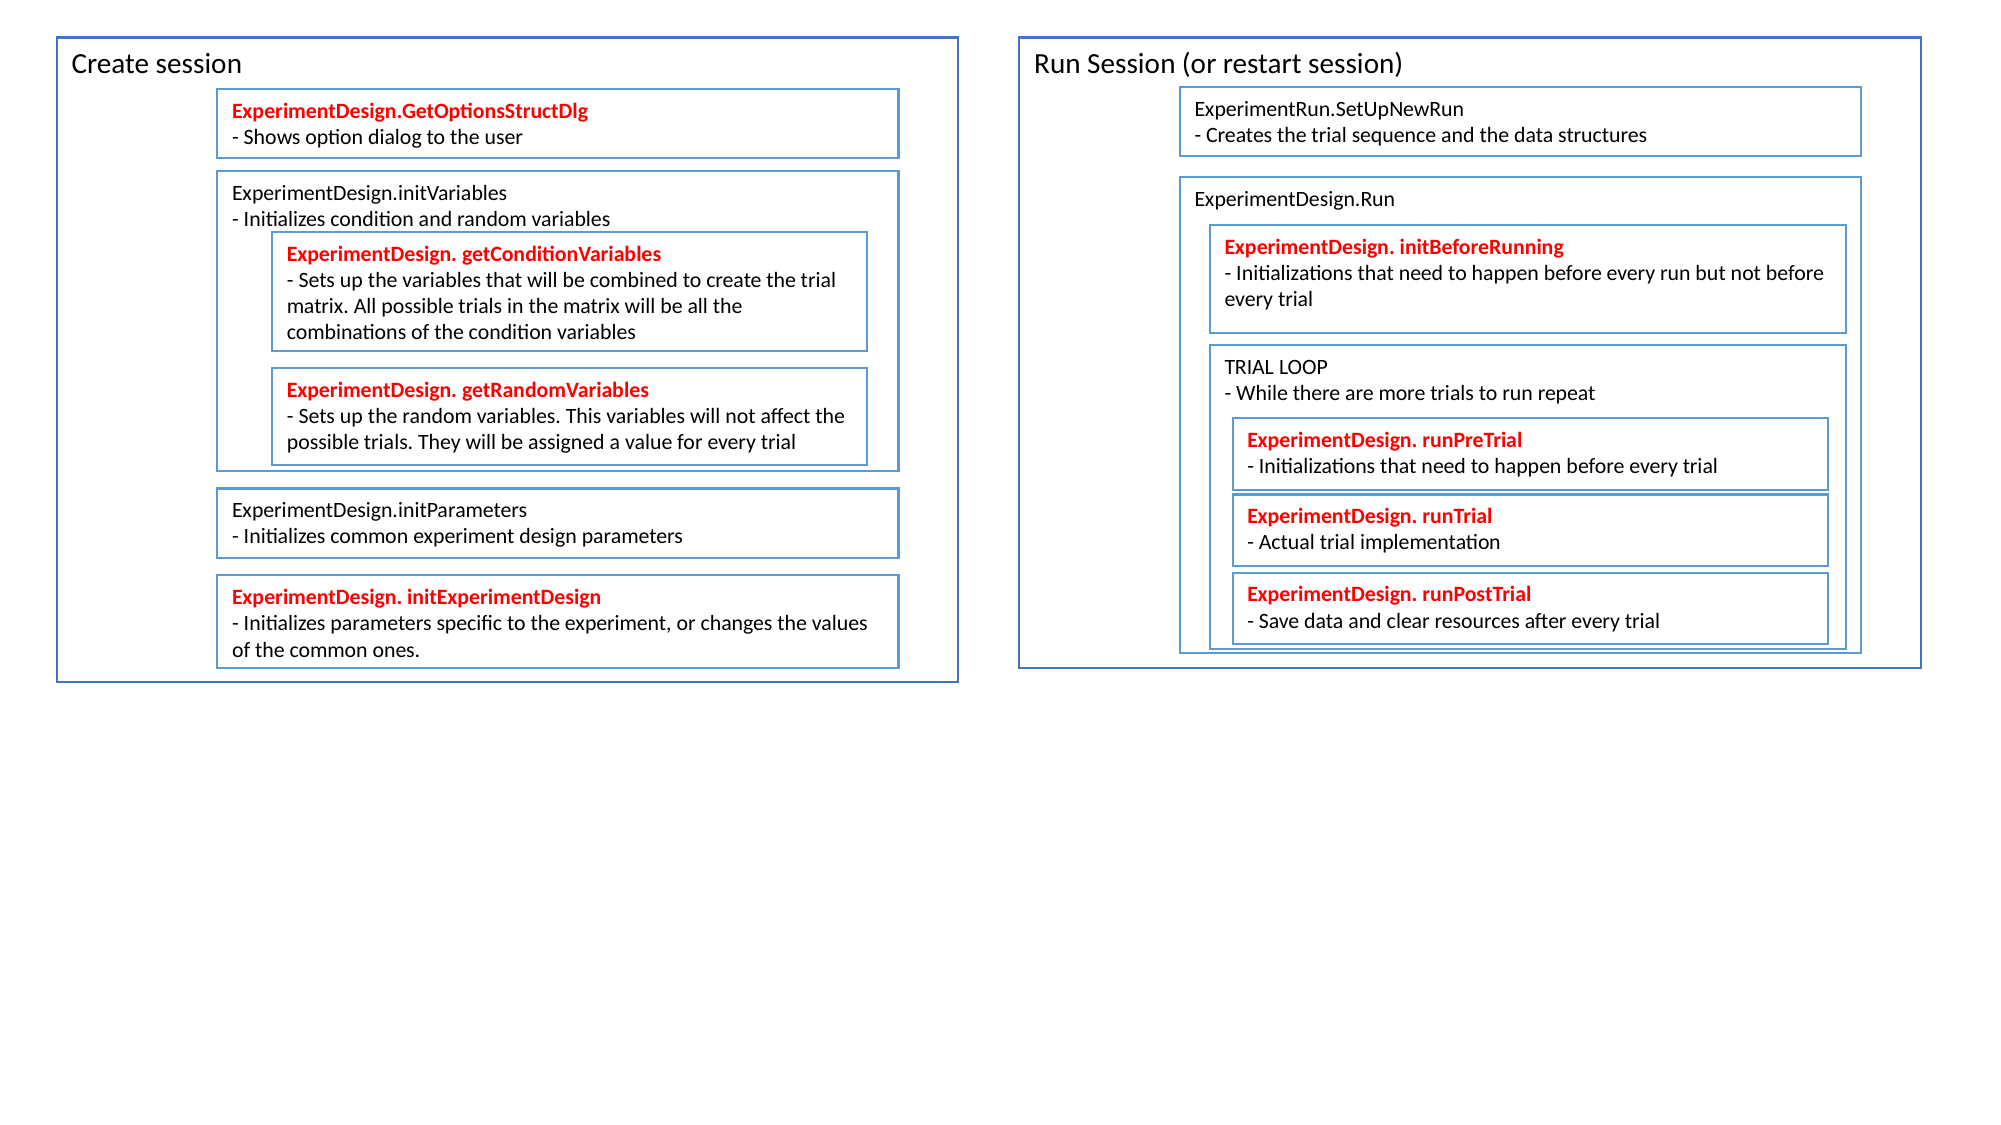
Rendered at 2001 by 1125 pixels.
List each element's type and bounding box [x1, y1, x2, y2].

text_box [56, 37, 959, 682]
text_box [1019, 37, 1921, 669]
